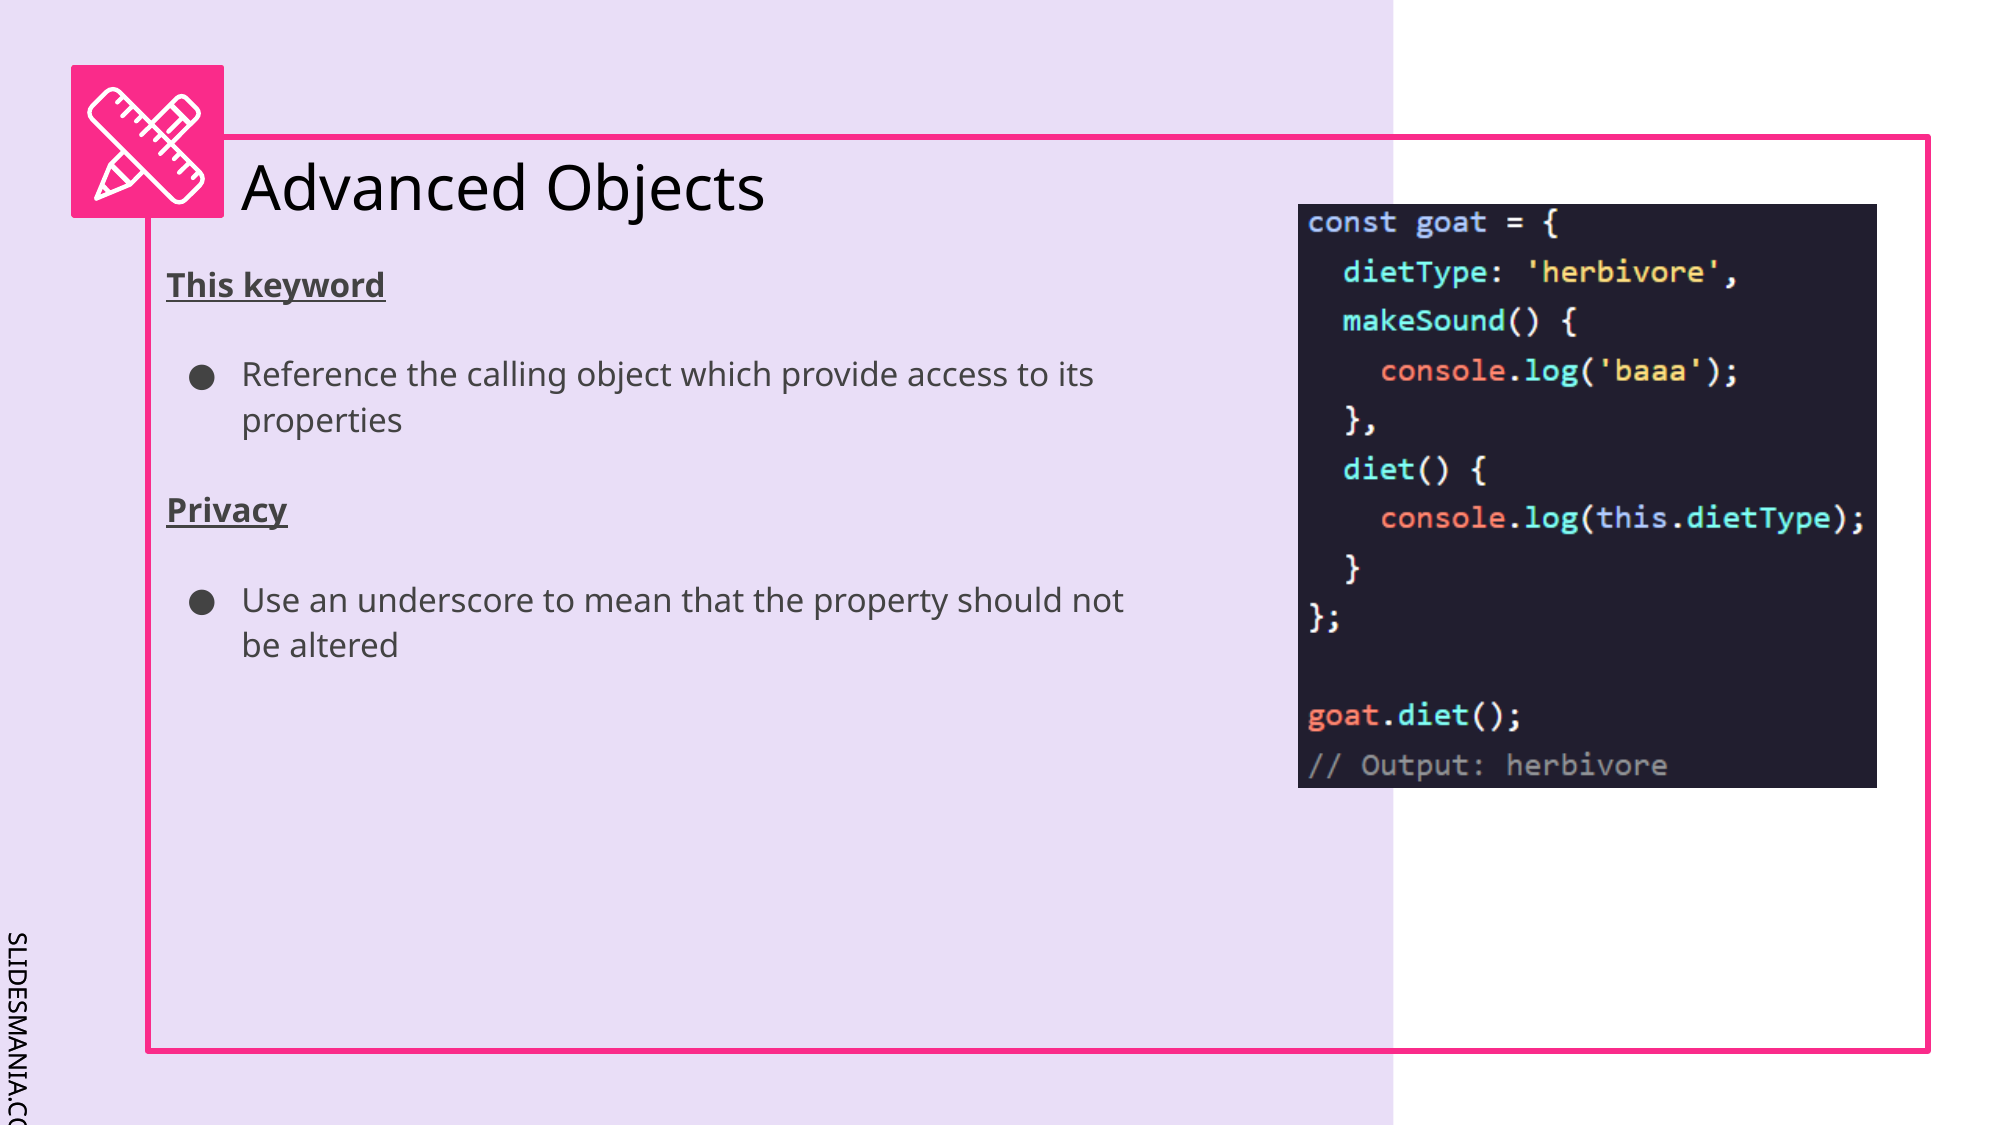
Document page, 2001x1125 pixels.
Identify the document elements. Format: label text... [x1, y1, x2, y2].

text_box [87, 86, 205, 205]
title Advanced Objects [221, 132, 1522, 238]
list This keyword Reference the calling object which provide access to its properties Privacy Use an underscore to mean that the property should not be altered [146, 237, 1182, 1050]
picture [1298, 204, 1878, 788]
